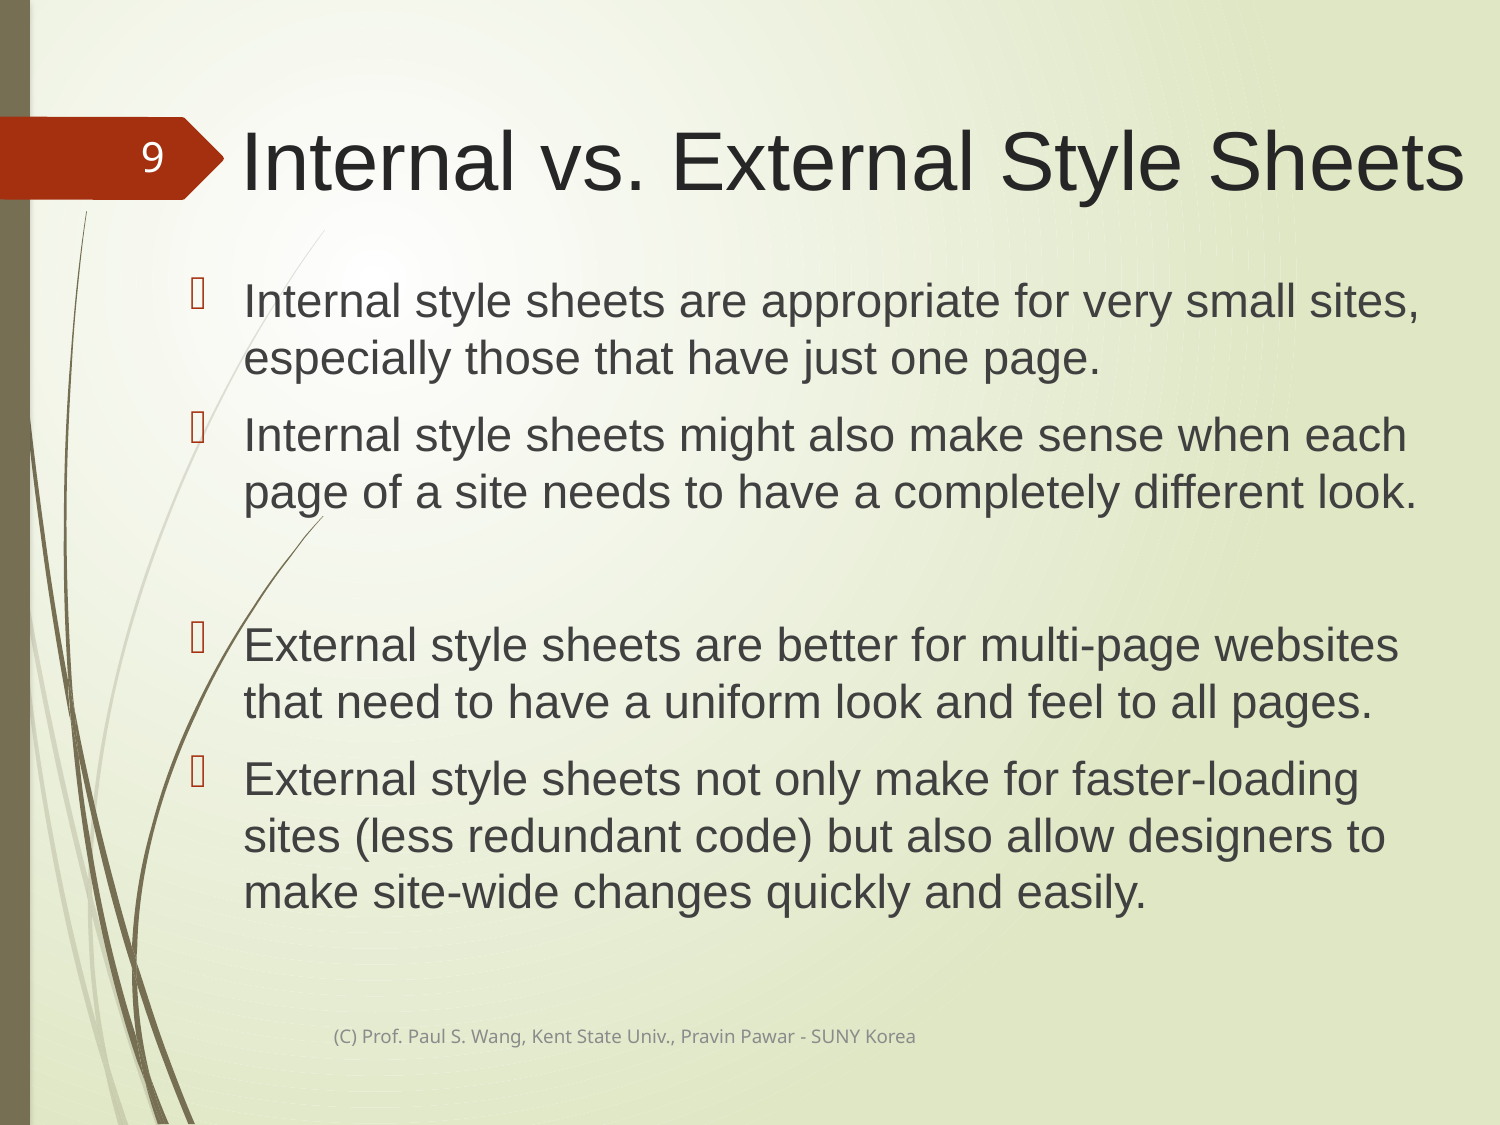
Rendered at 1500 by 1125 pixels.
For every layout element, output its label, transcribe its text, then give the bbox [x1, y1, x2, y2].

slide_number 9 [83, 129, 180, 190]
list Internal style sheets are appropriate for very small sites, especially those that have just one page. Internal style sheets might also make sense when each page of a site needs to have a completely different look. External style sheets are better for multi-page websites that need to have a uniform look and feel to all pages. External style sheets not only make for faster-loading sites (less redundant code) but also allow designers to make site-wide changes quickly and easily. [174, 262, 1450, 1013]
footer (C) Prof. Paul S. Wang, Kent State Univ., Pravin Pawar - SUNY Korea [318, 1006, 1257, 1067]
title Internal vs. External Style Sheets [225, 99, 1500, 325]
